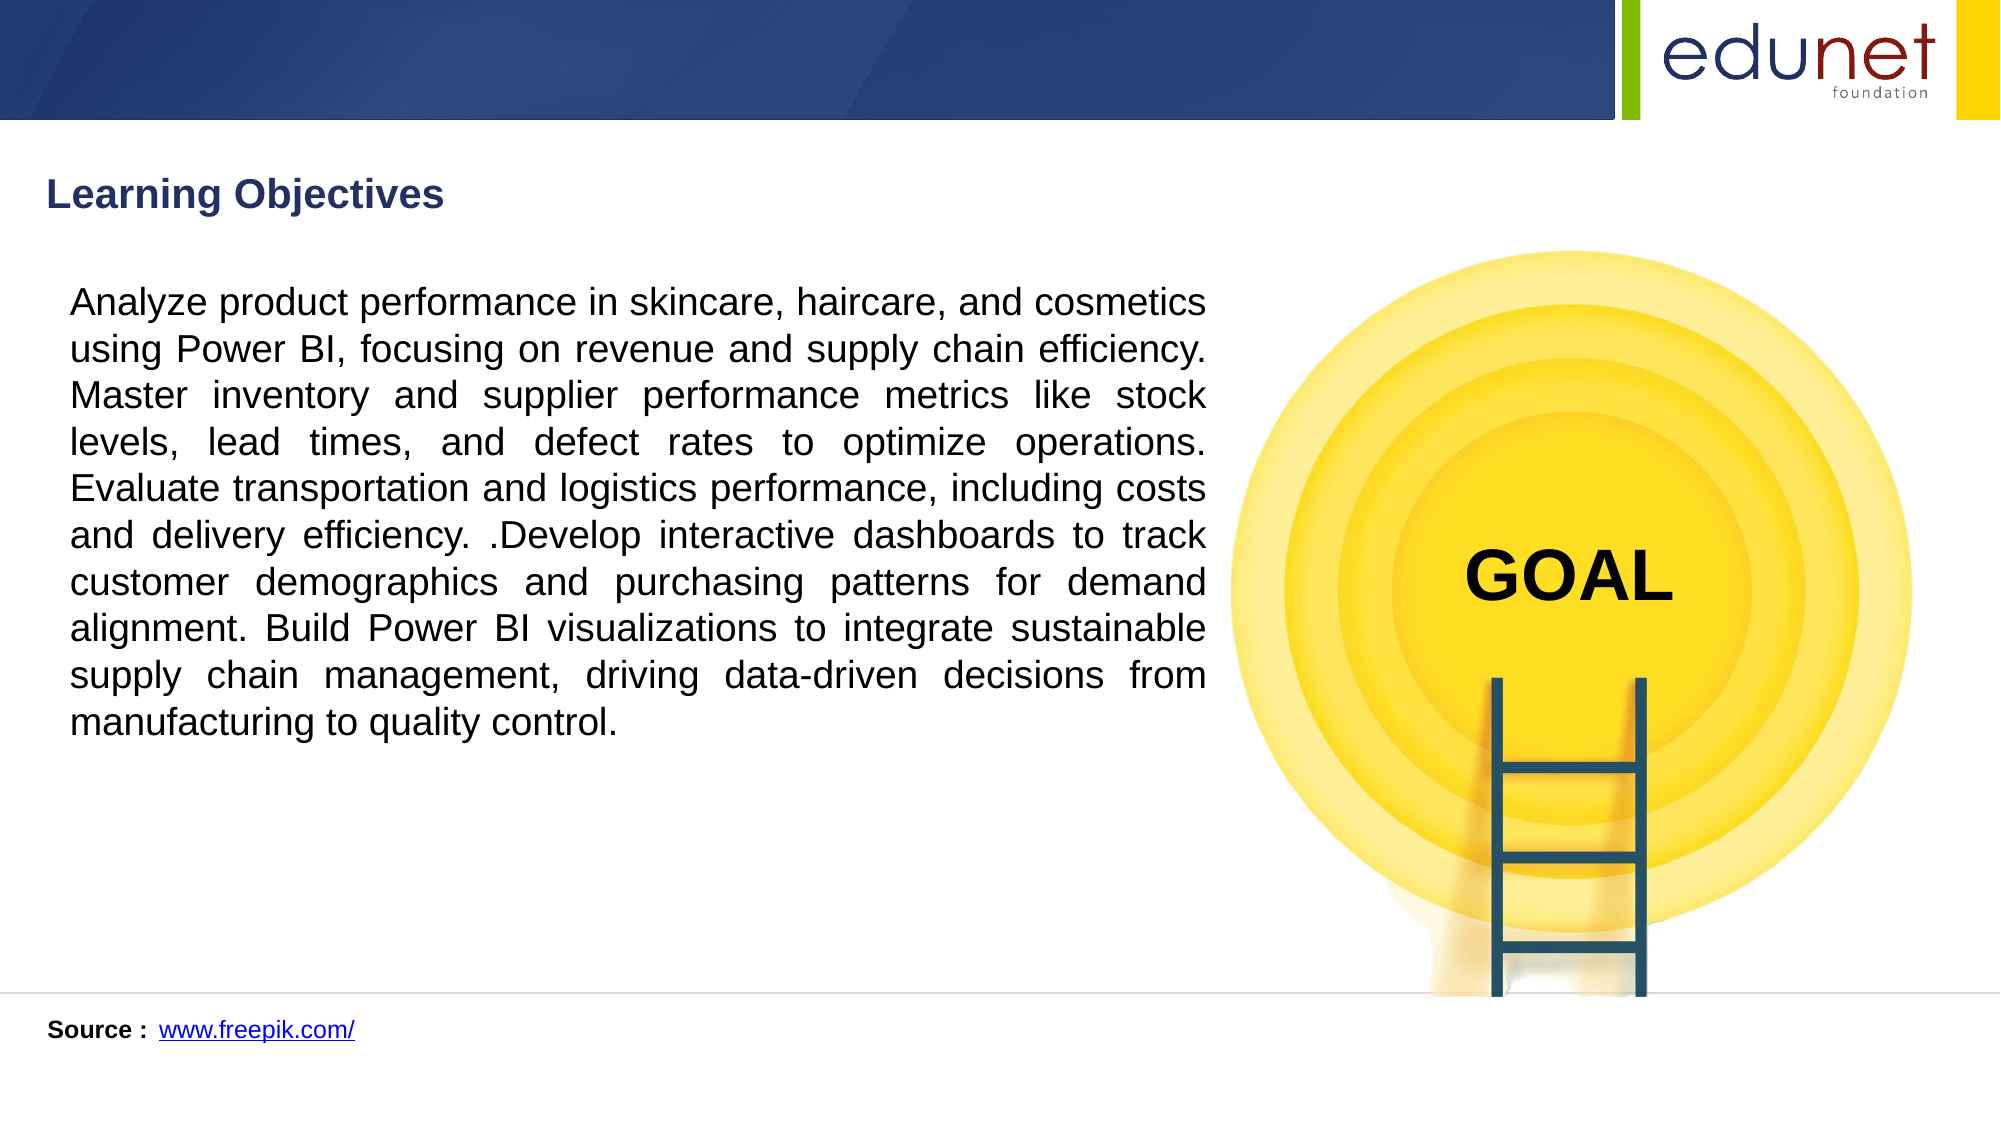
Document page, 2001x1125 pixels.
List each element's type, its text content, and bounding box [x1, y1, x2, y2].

text_box Analyze product performance in skincare, haircare, and cosmetics using Power BI, focusing on revenue and supply chain efficiency. Master inventory and supplier performance metrics like stock levels, lead times, and defect rates to optimize operations. Evaluate transportation and logistics performance, including costs and delivery efficiency. .Develop interactive dashboards to track customer demographics and purchasing patterns for demand alignment. Build Power BI visualizations to integrate sustainable supply chain management, driving data-driven decisions from manufacturing to quality control. [55, 269, 1199, 751]
text_box www.freepik.com/ [144, 1006, 447, 1052]
text_box Learning Objectives [31, 159, 467, 225]
picture [1204, 236, 1944, 997]
text_box Source : [32, 1006, 144, 1052]
picture [1652, 12, 1948, 108]
